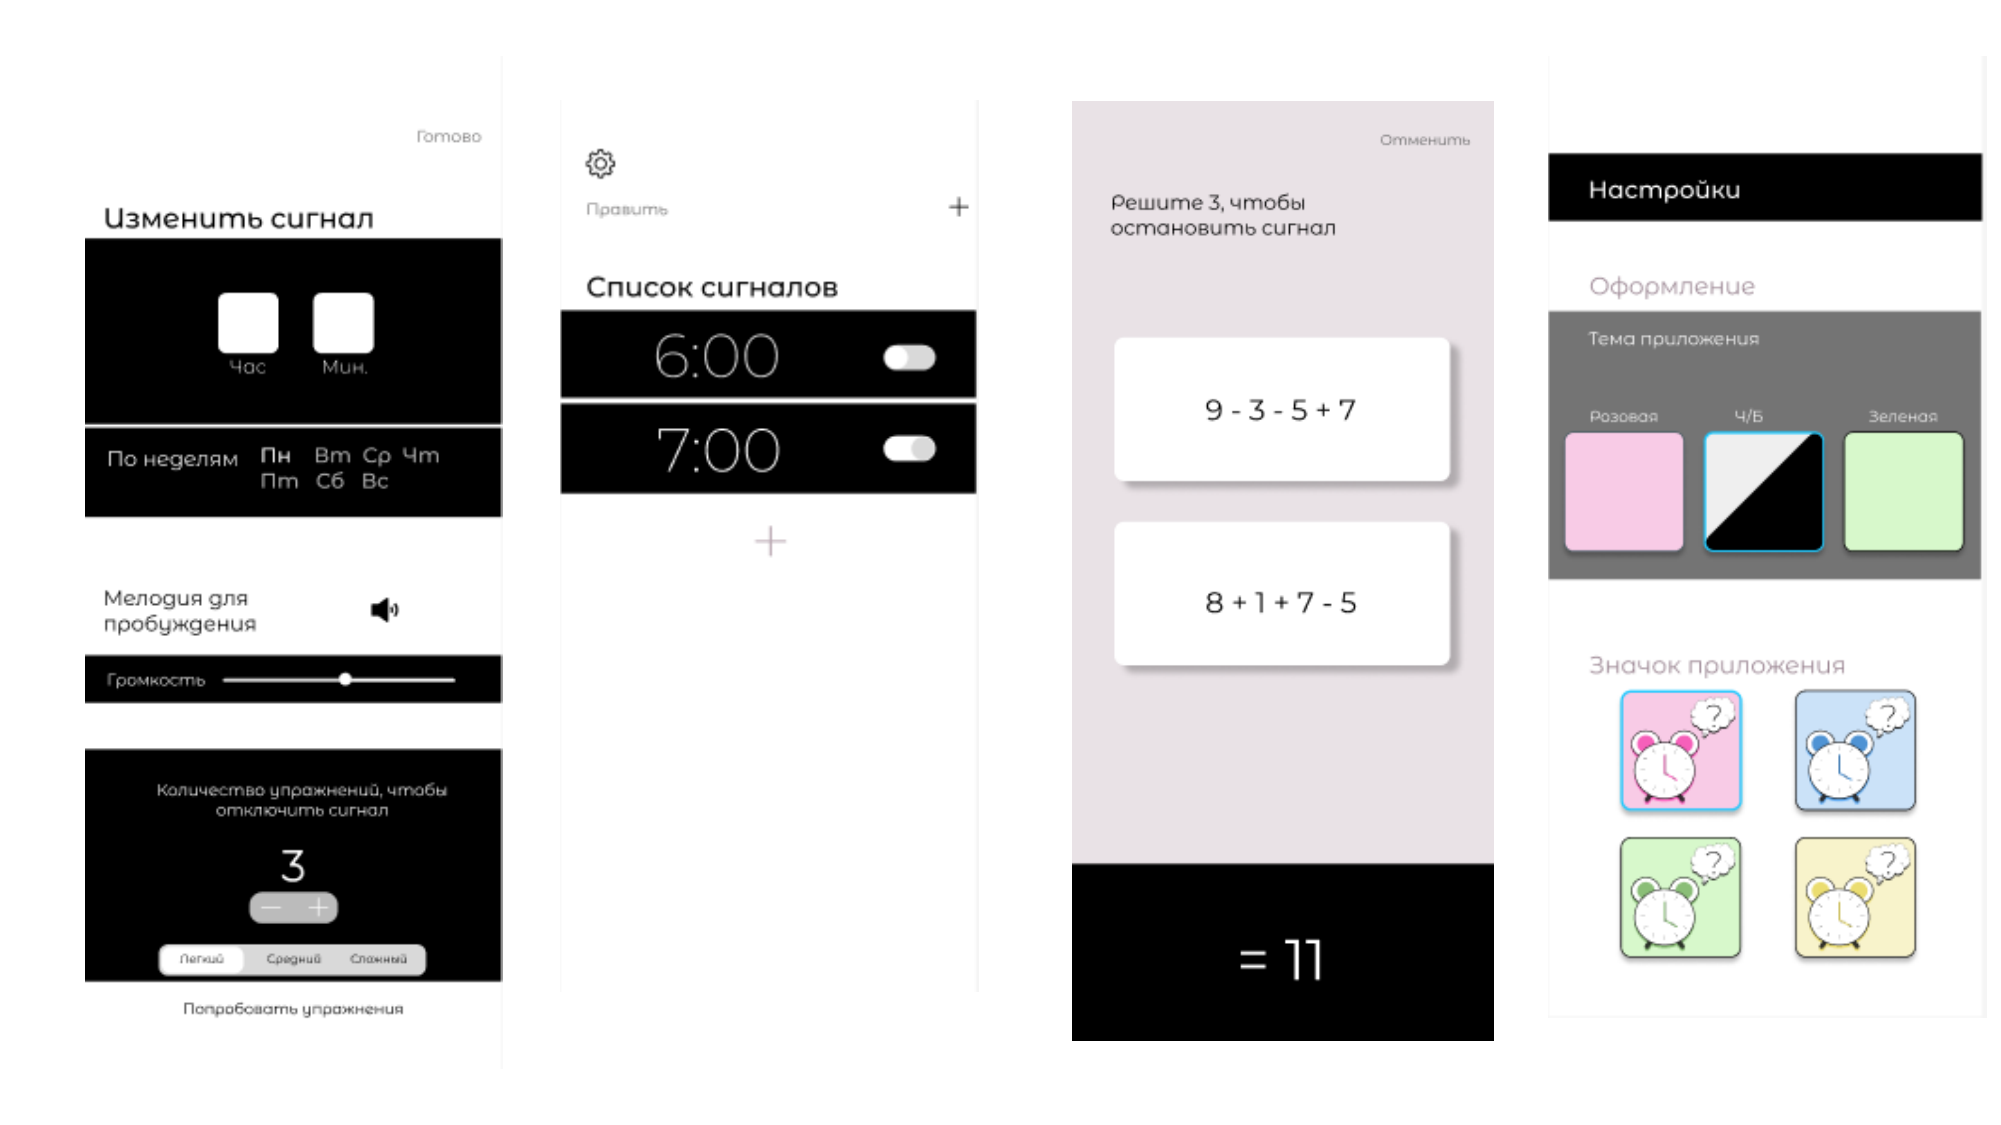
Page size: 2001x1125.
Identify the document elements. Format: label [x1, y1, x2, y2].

picture [1072, 101, 1494, 1041]
picture [1547, 56, 1987, 1018]
picture [85, 56, 503, 1069]
picture [560, 100, 979, 992]
